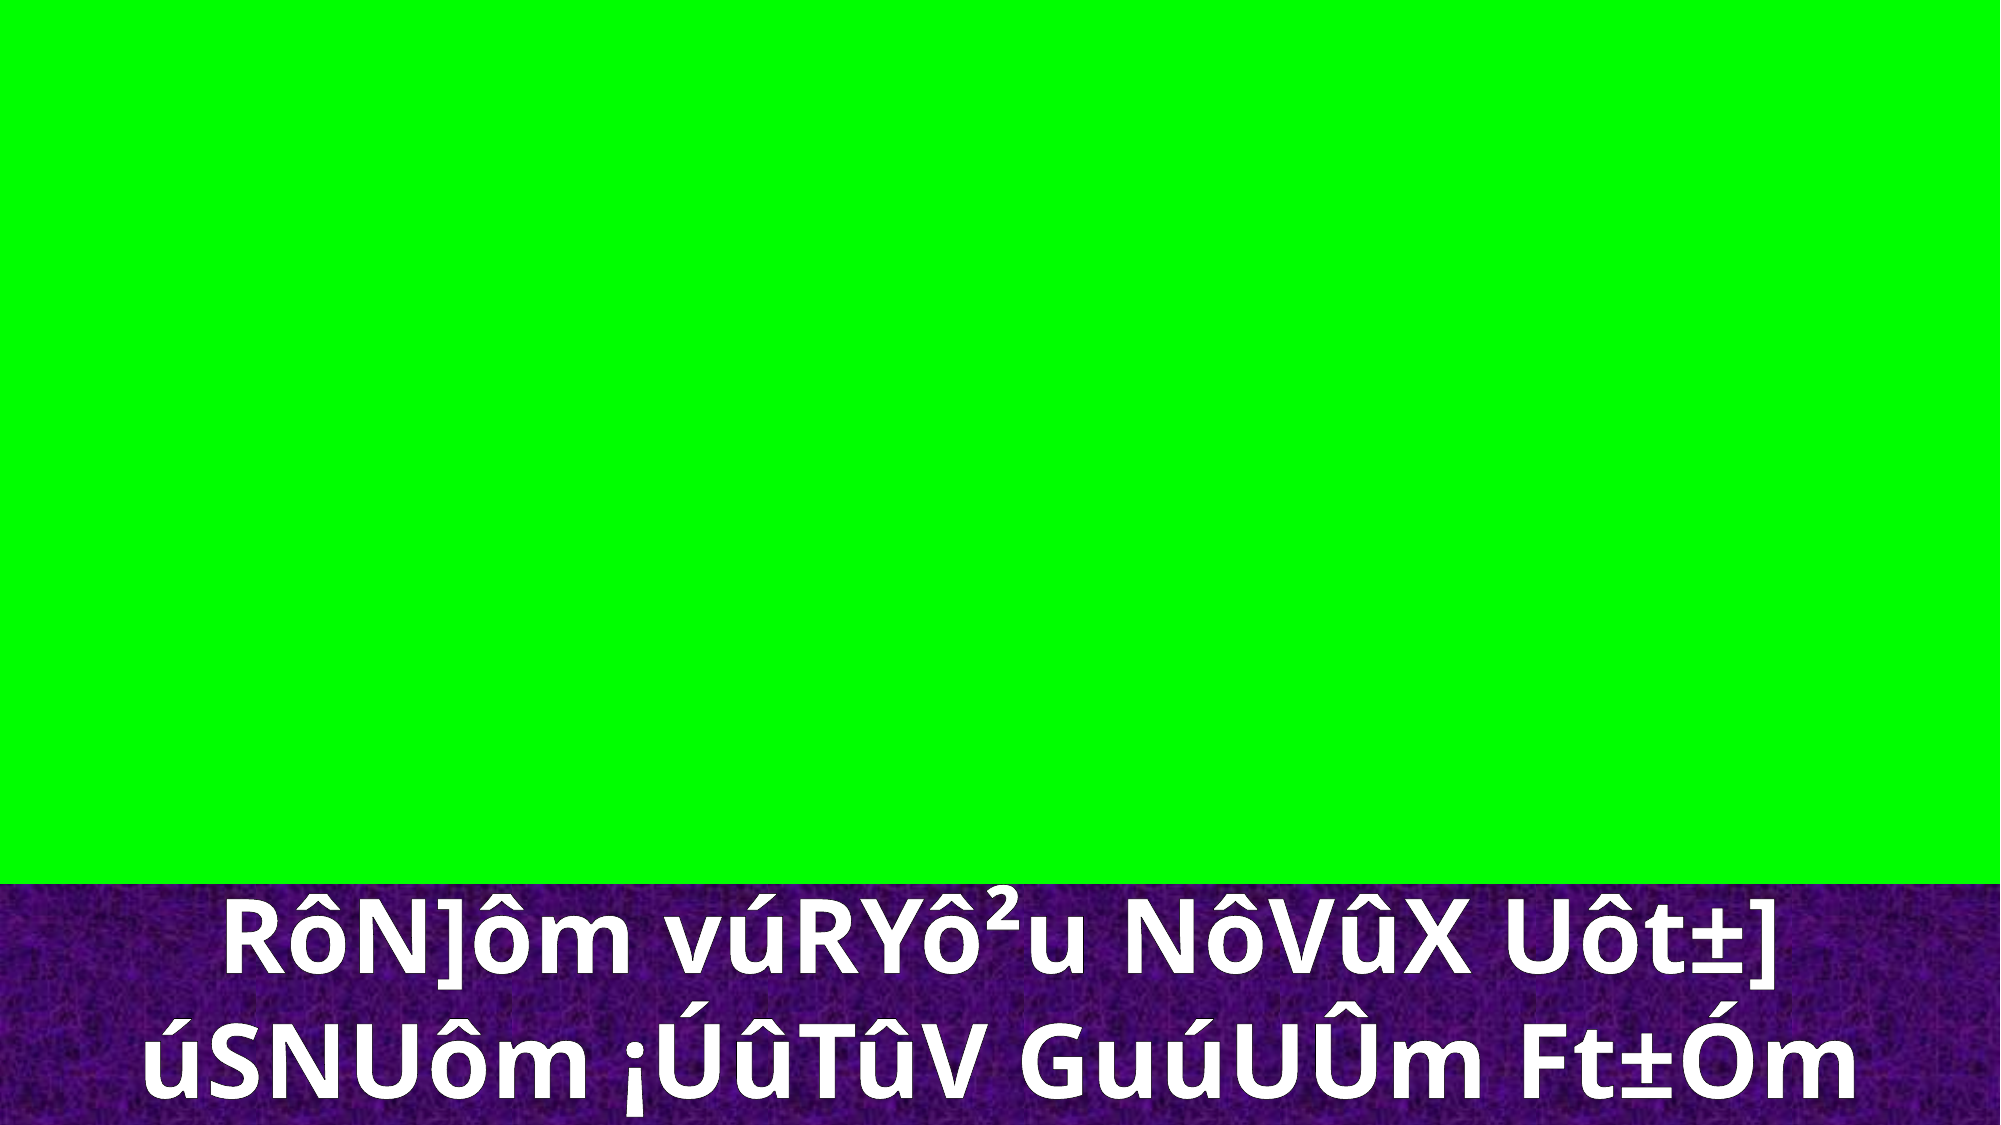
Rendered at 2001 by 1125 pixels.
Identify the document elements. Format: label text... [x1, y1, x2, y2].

text_box RôN]ôm vúRYô²u NôVûX Uôt±] úSNUôm ¡ÚûTûV GuúUÛm Ft±Óm [0, 861, 2000, 1125]
